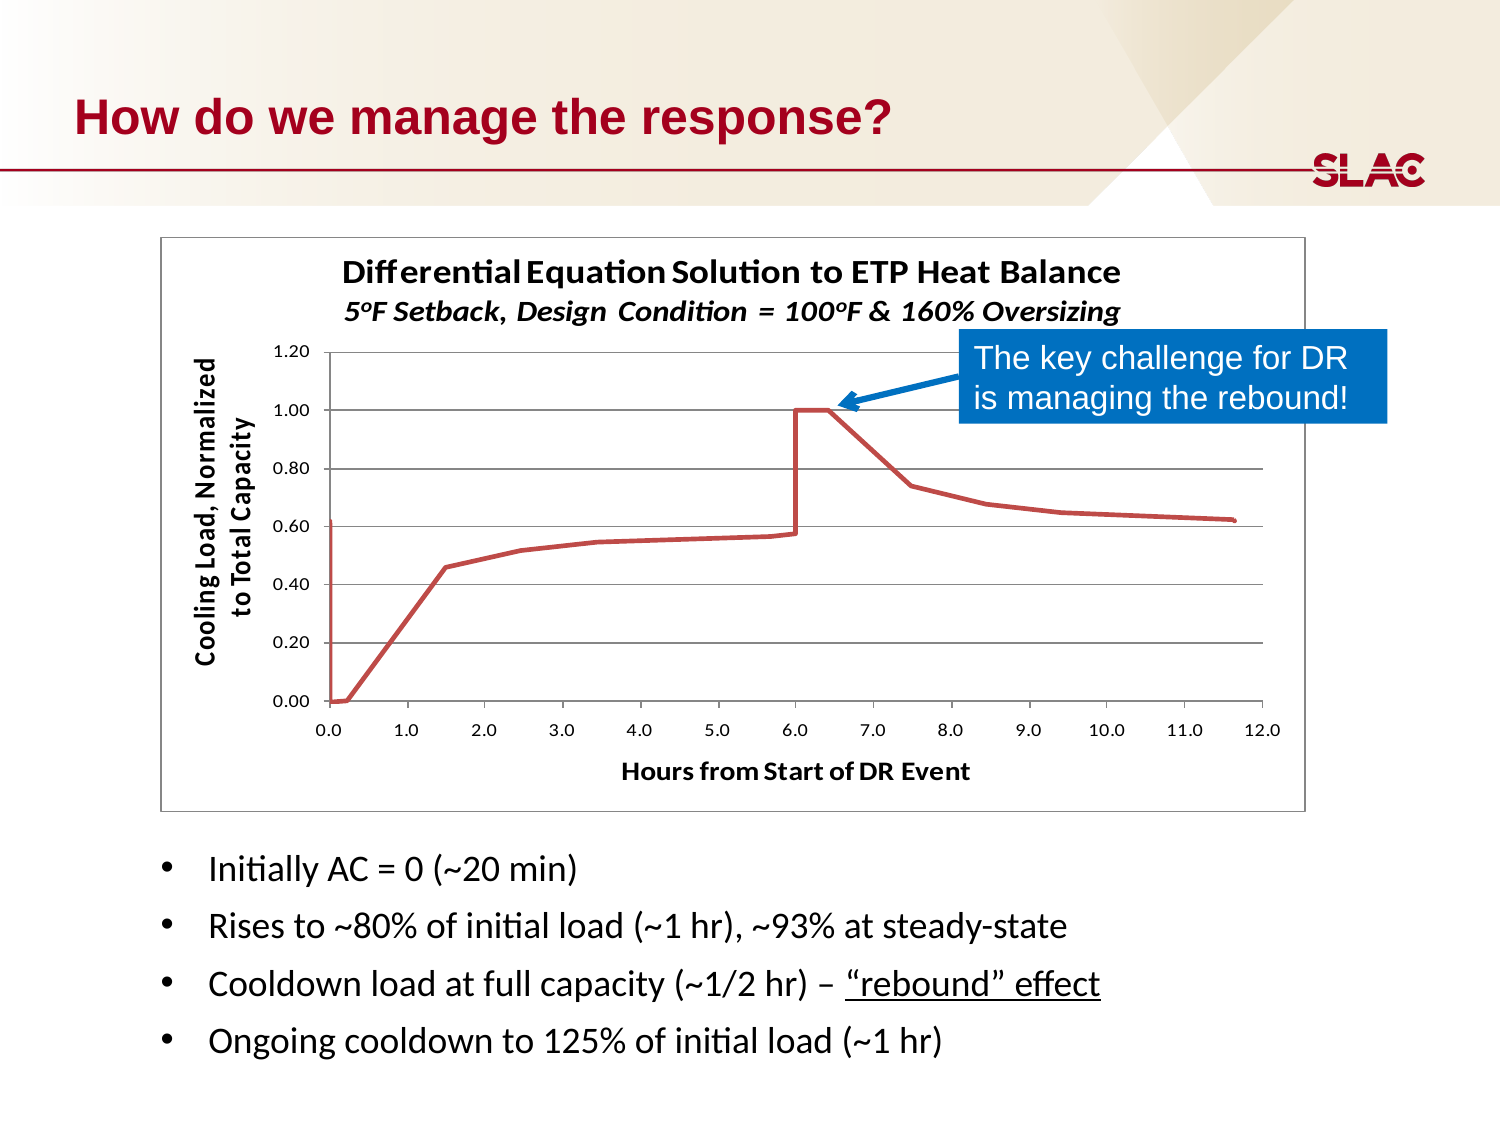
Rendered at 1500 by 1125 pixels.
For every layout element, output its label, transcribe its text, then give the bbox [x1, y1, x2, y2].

picture [158, 235, 1306, 813]
text_box The key challenge for DR is managing the rebound! [1311, 329, 1388, 424]
text_box Initially AC = 0 (~20 min) Rises to ~80% of initial load (~1 hr), ~93% at steady-state Cooldown load at full capacity (~1/2 hr) – “rebound” effect Ongoing cooldown to 125% of initial load (~1 hr) [160, 843, 1325, 1125]
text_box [837, 376, 960, 406]
picture [0, 0, 1500, 206]
title How do we manage the response? [74, 21, 1404, 145]
